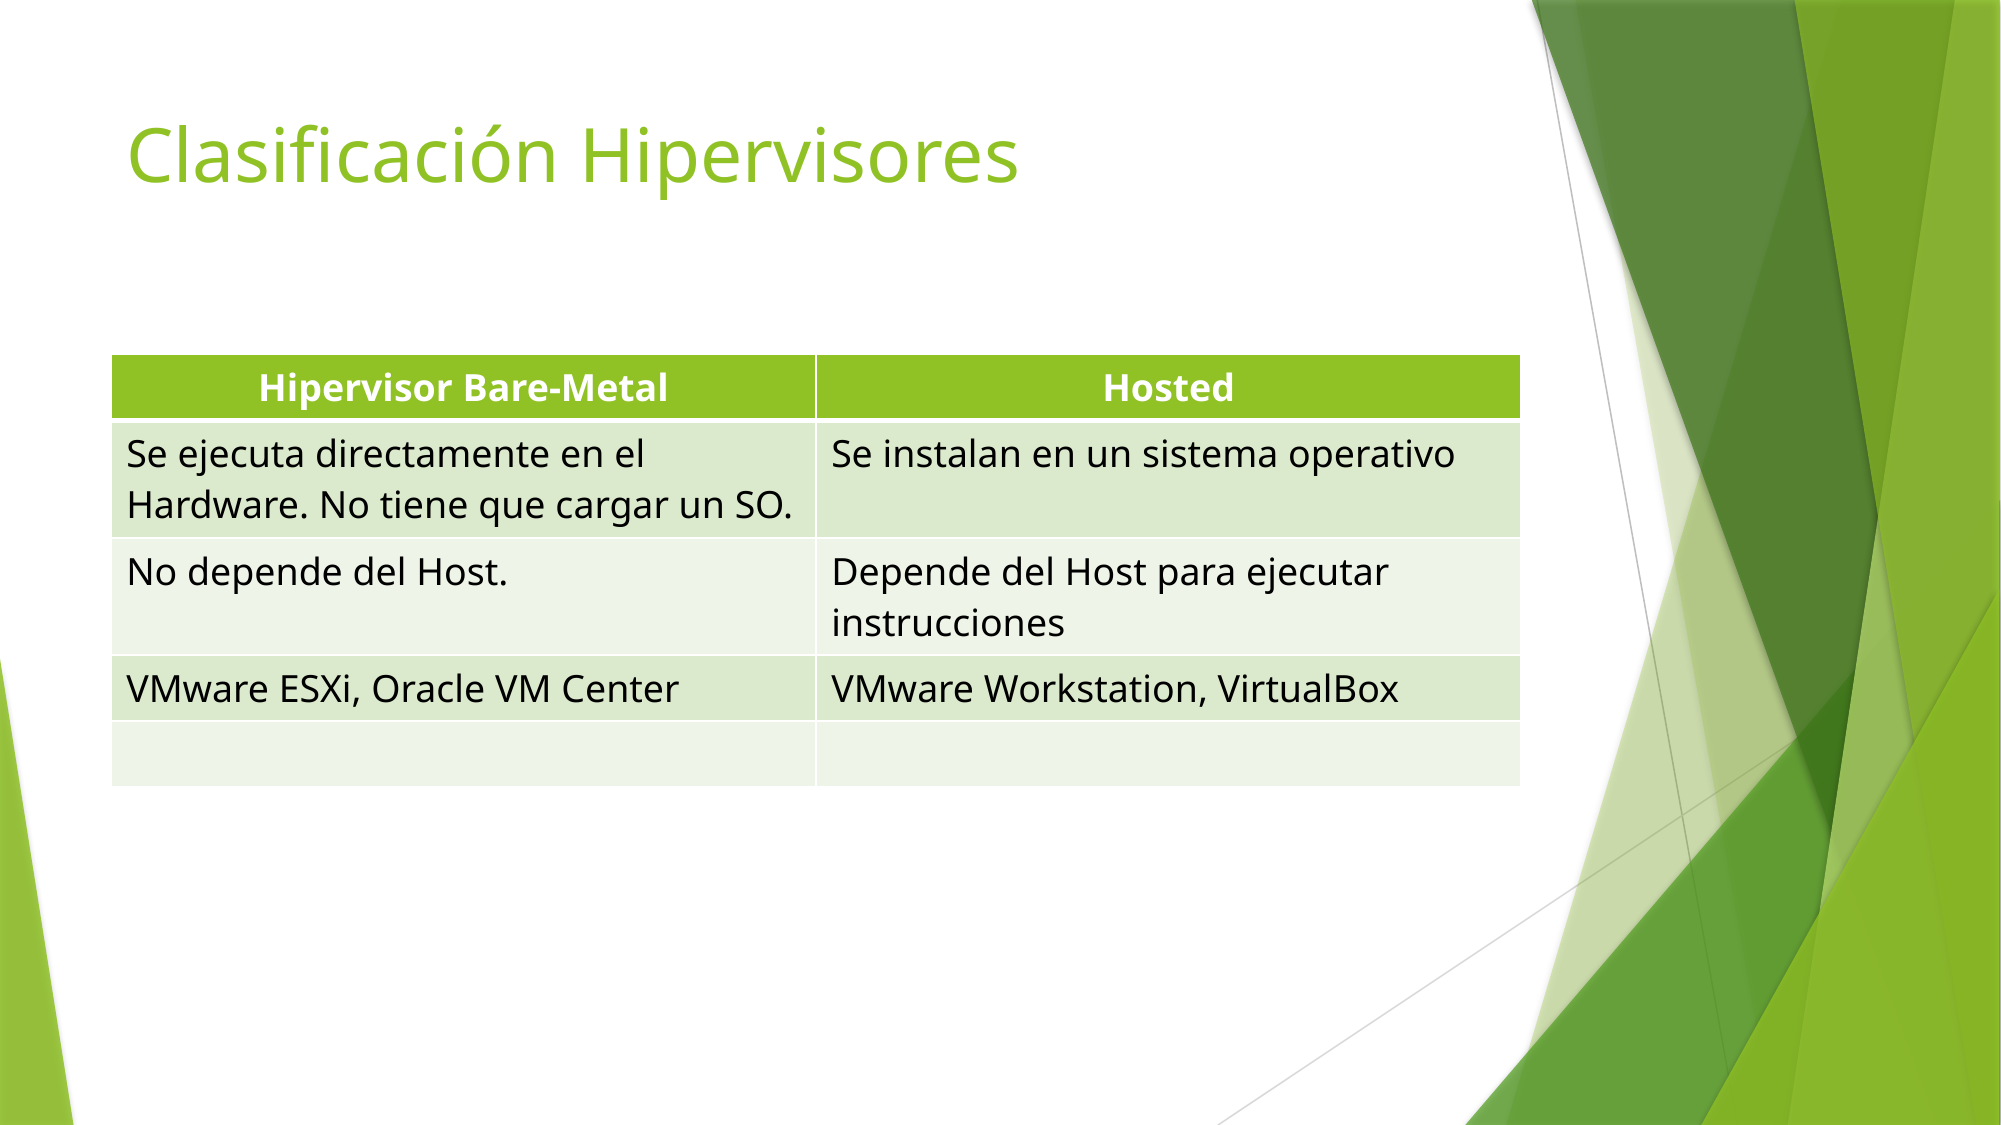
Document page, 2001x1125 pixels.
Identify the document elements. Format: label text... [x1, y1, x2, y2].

table_cell Se instalan en un sistema operativo [817, 423, 1520, 537]
title Clasificación Hipervisores [111, 99, 1522, 317]
table_cell No depende del Host. [112, 539, 815, 654]
table_cell Depende del Host para ejecutar instrucciones [817, 539, 1520, 654]
table_cell [817, 722, 1520, 786]
table_header Hosted [817, 355, 1520, 418]
table_cell Se ejecuta directamente en el Hardware. No tiene que cargar un SO. [112, 423, 815, 537]
table_cell [112, 722, 815, 786]
table_cell VMware ESXi, Oracle VM Center [112, 656, 815, 720]
table_cell VMware Workstation, VirtualBox [817, 656, 1520, 720]
table_header Hipervisor Bare-Metal [112, 355, 815, 418]
